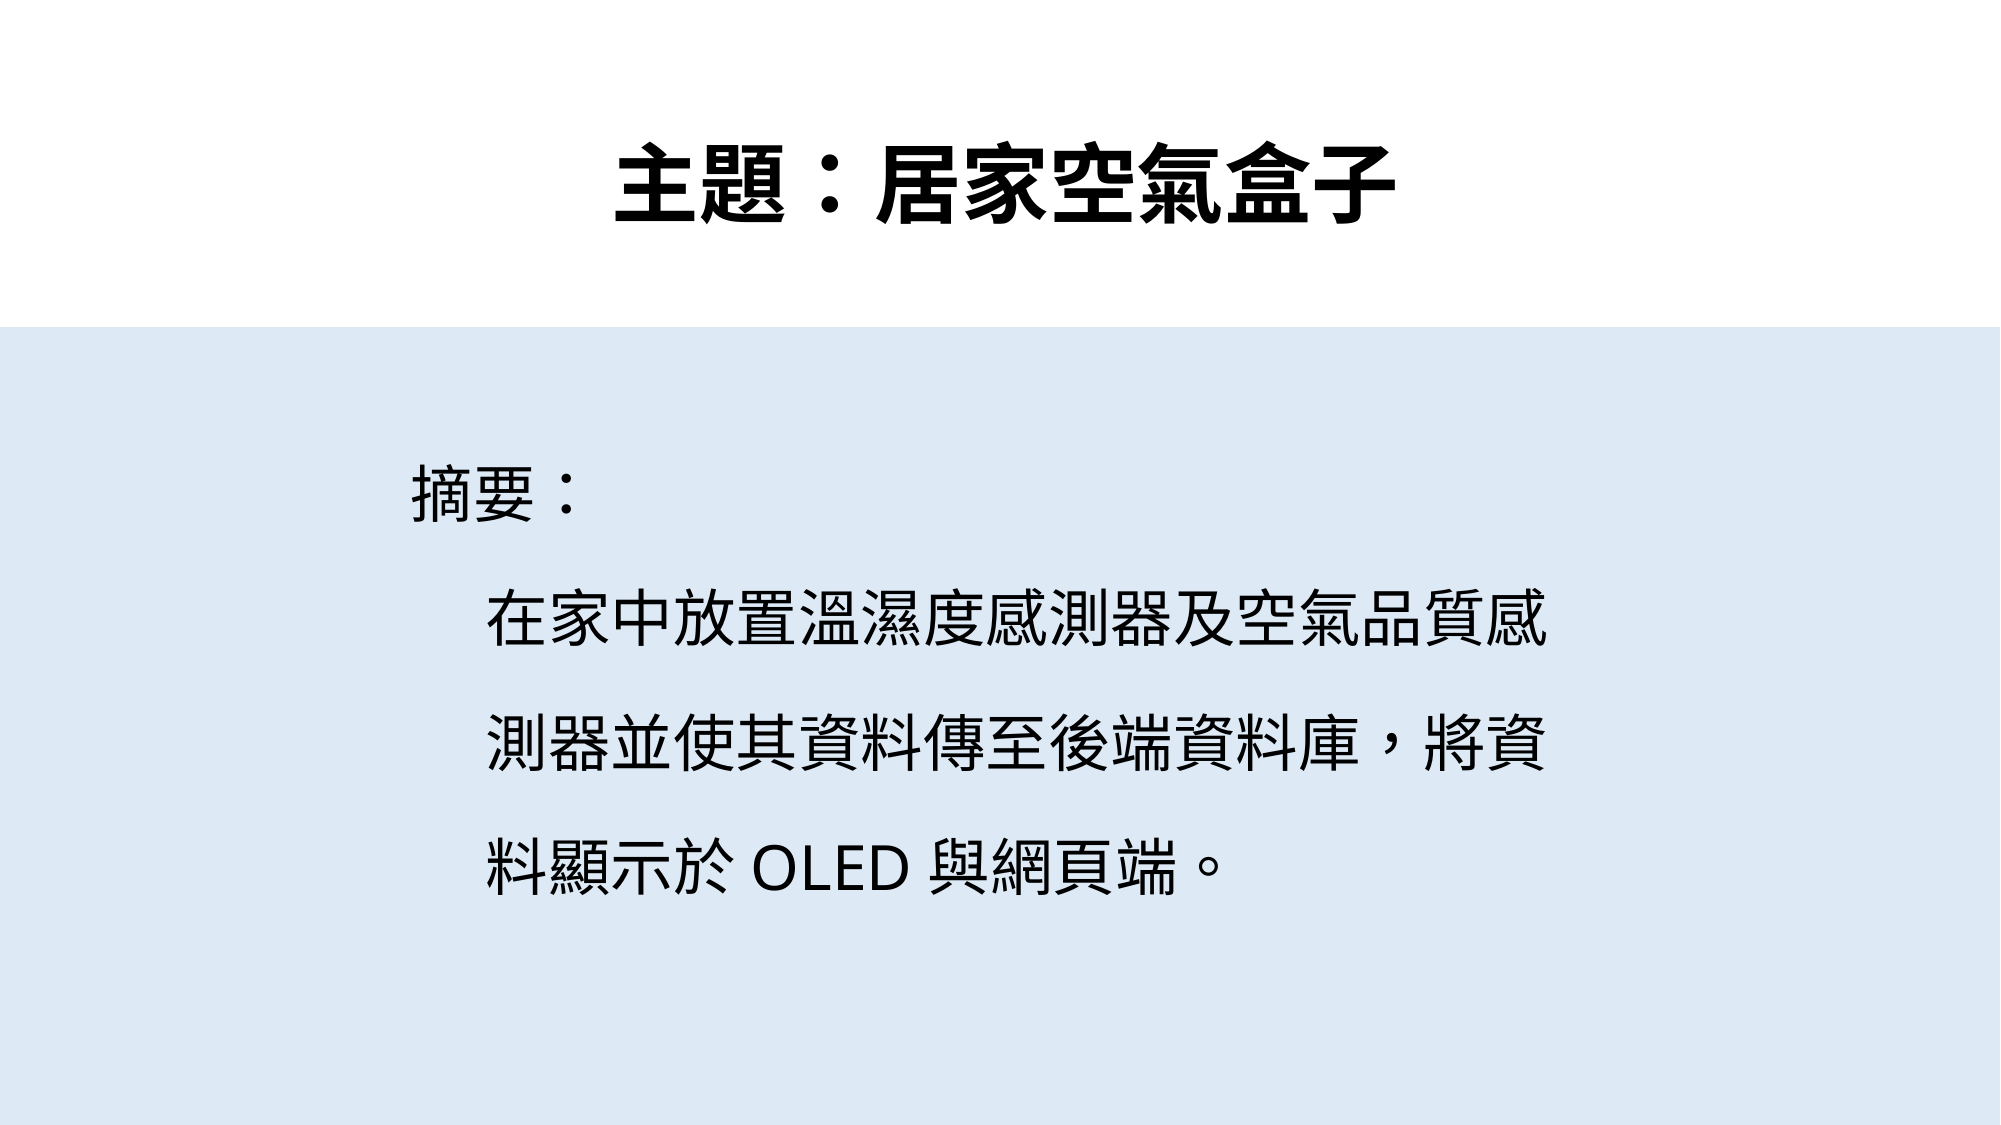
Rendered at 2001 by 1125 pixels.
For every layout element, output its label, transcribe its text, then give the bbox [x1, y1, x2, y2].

text_box 主題：居家空氣盒子 [406, 121, 1604, 242]
text_box 摘要： 在家中放置溫濕度感測器及空氣品質感測器並使其資料傳至後端資料庫，將資料顯示於OLED與網頁端。 [395, 398, 1605, 911]
